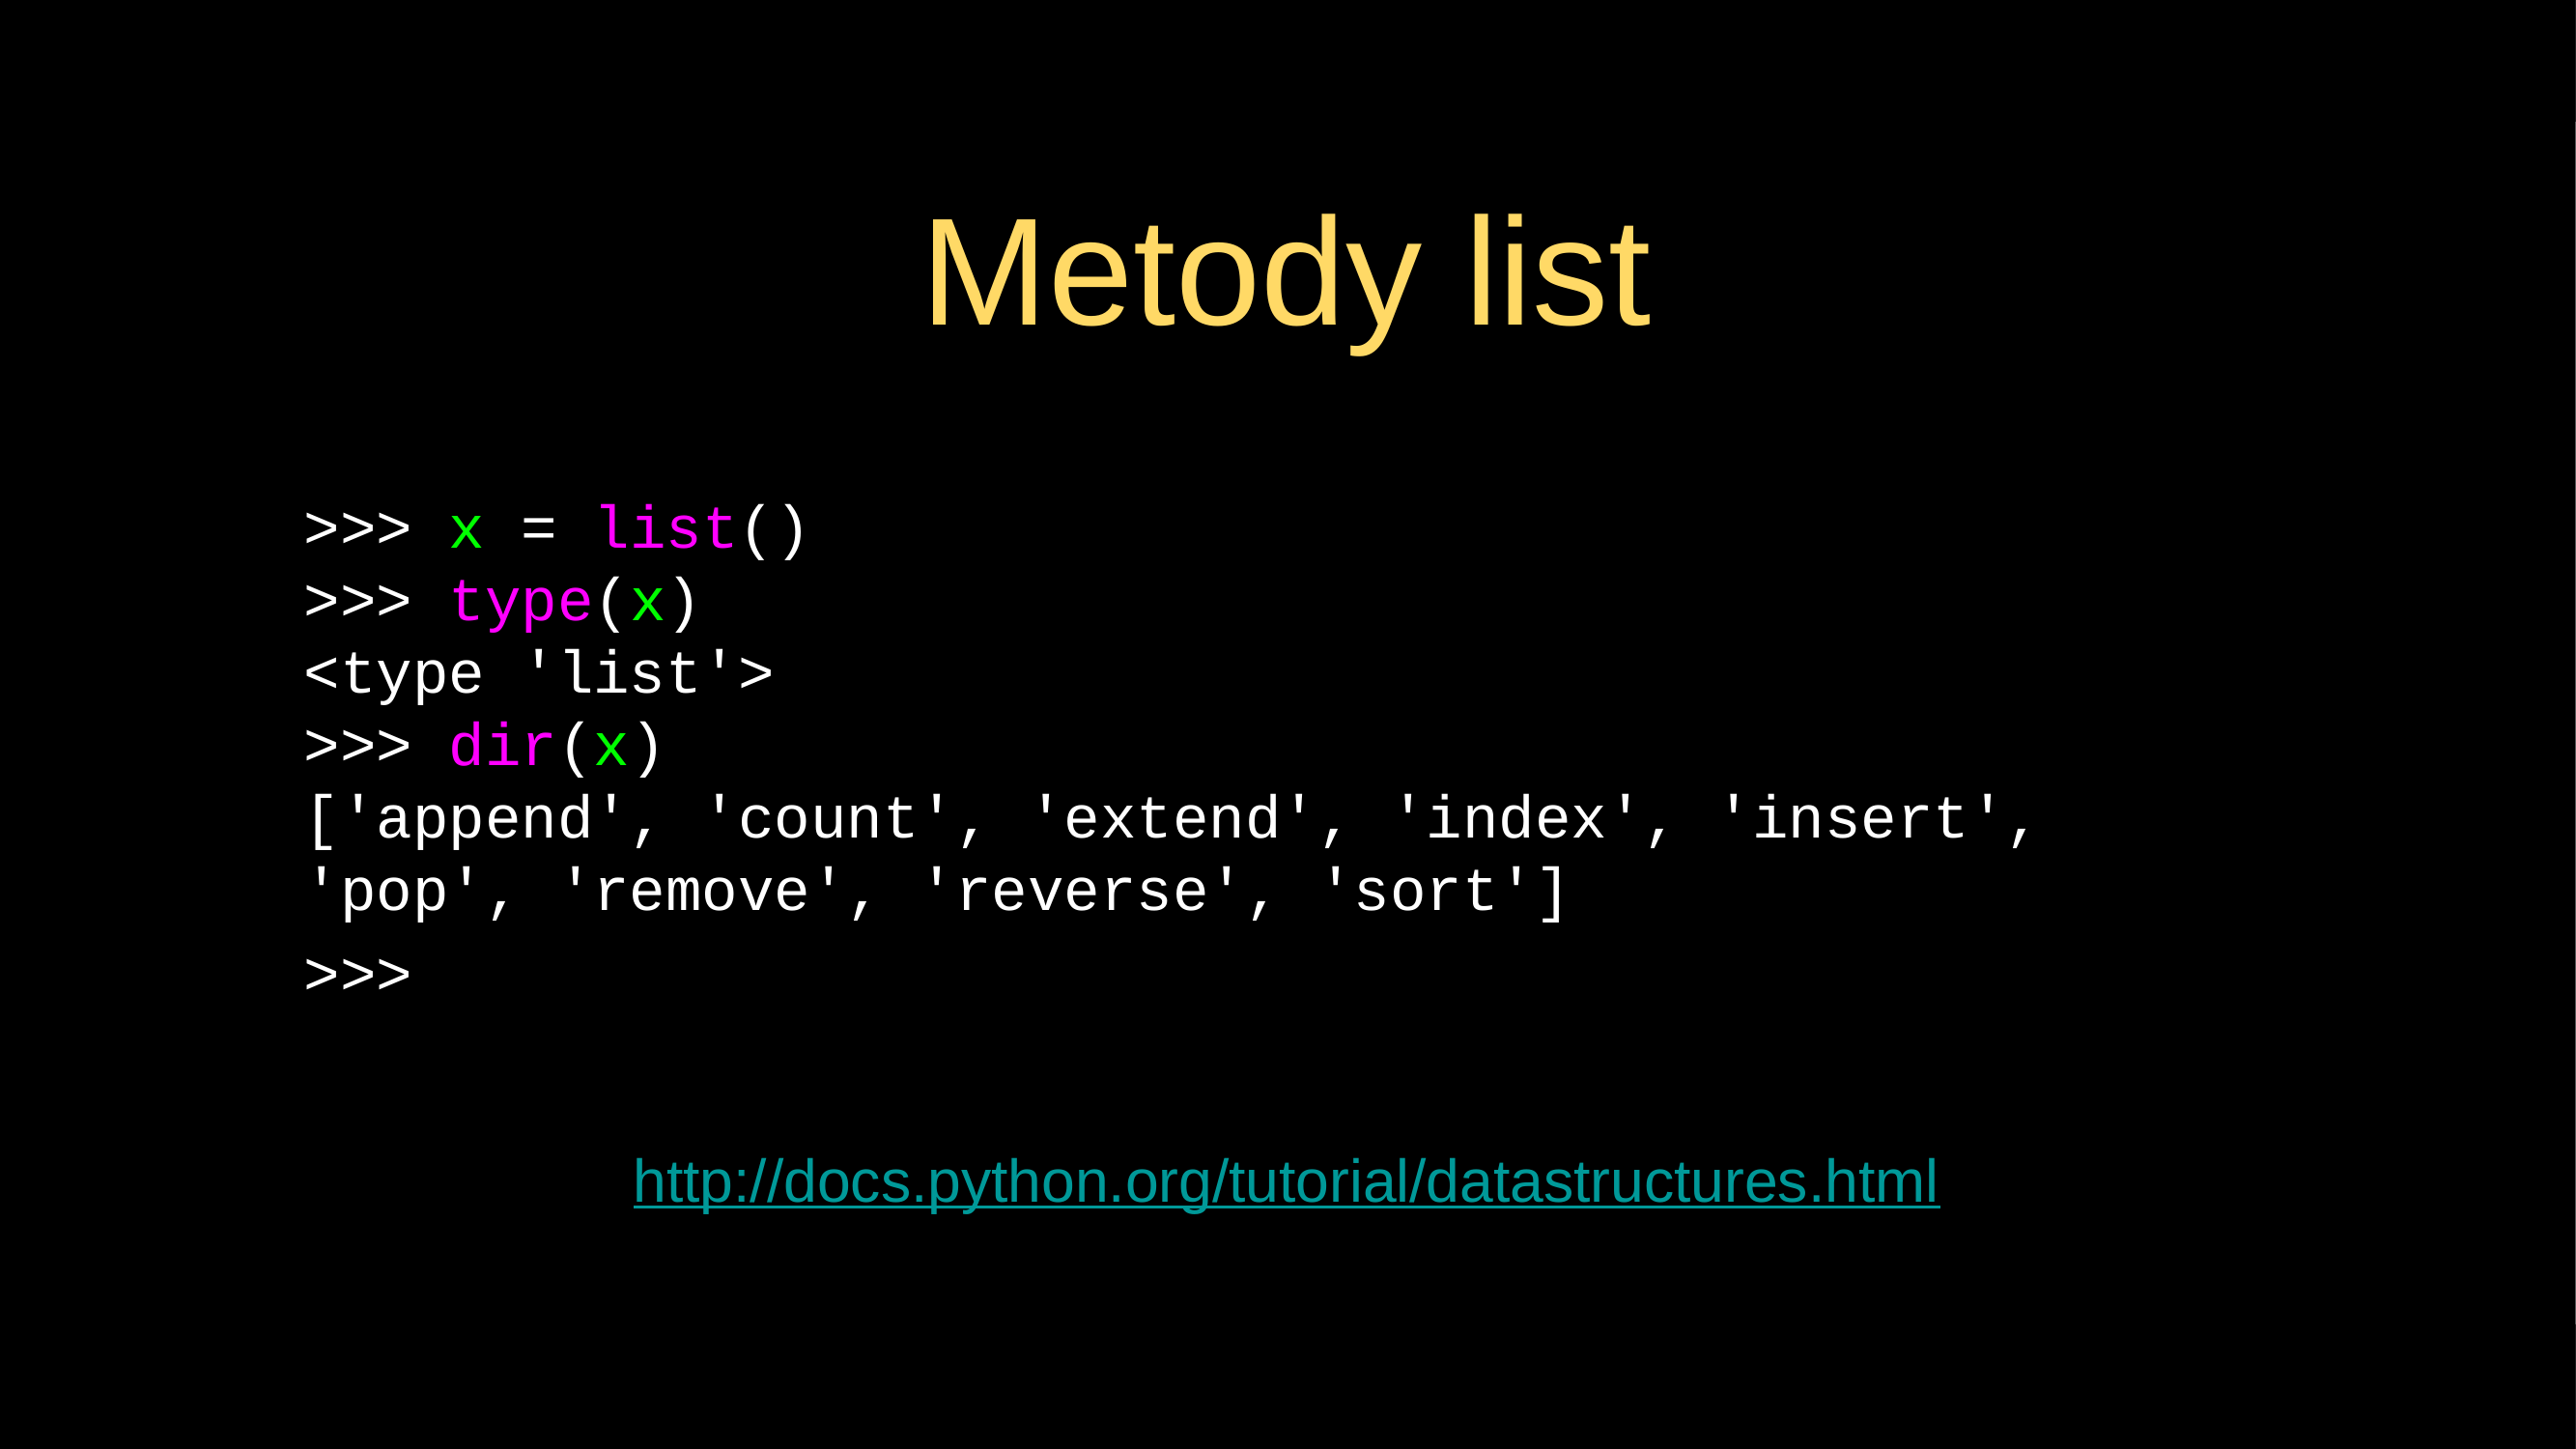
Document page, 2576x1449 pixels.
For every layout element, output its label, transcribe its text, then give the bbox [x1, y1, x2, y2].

text_box >>> x = list() >>> type(x) <type 'list'> >>> dir(x) ['append', 'count', 'extend', 'index', 'insert', 'pop', 'remove', 'reverse', 'sort'] >>> [303, 493, 2213, 1005]
text_box http://docs.python.org/tutorial/datastructures.html [461, 1128, 2112, 1228]
title Metody list [183, 125, 2391, 403]
